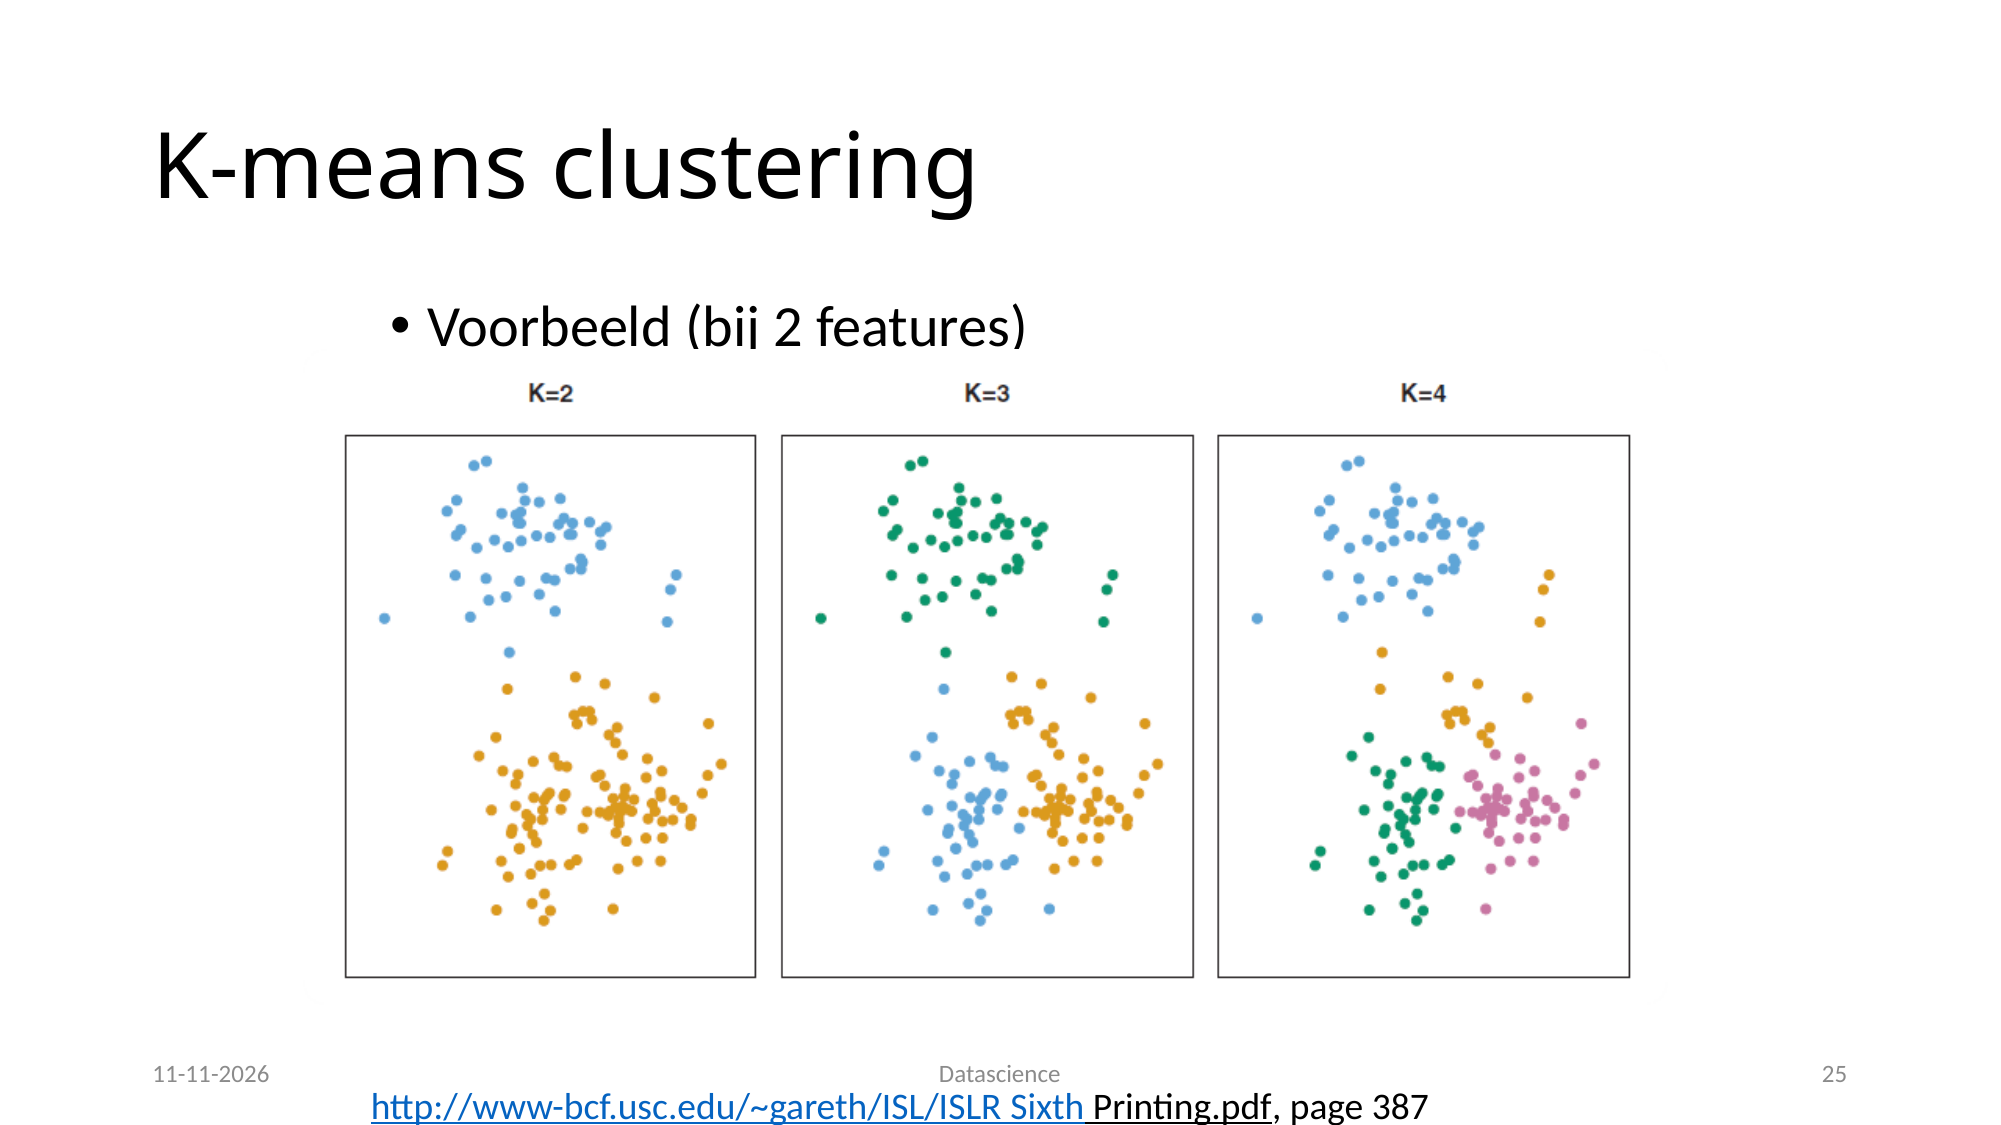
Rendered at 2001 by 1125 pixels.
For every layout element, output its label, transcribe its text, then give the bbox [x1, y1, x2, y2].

list Voorbeeld (bij 2 features) [375, 289, 1668, 349]
slide_number 25 [1412, 1042, 1863, 1103]
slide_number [137, 1042, 588, 1103]
text_box http://www-bcf.usc.edu/~gareth/ISL/ISLR Sixth Printing.pdf, page 387 [356, 1074, 1445, 1125]
footer Datascience [662, 1042, 1338, 1074]
title K-means clustering [137, 59, 1863, 278]
picture [303, 349, 1668, 1005]
